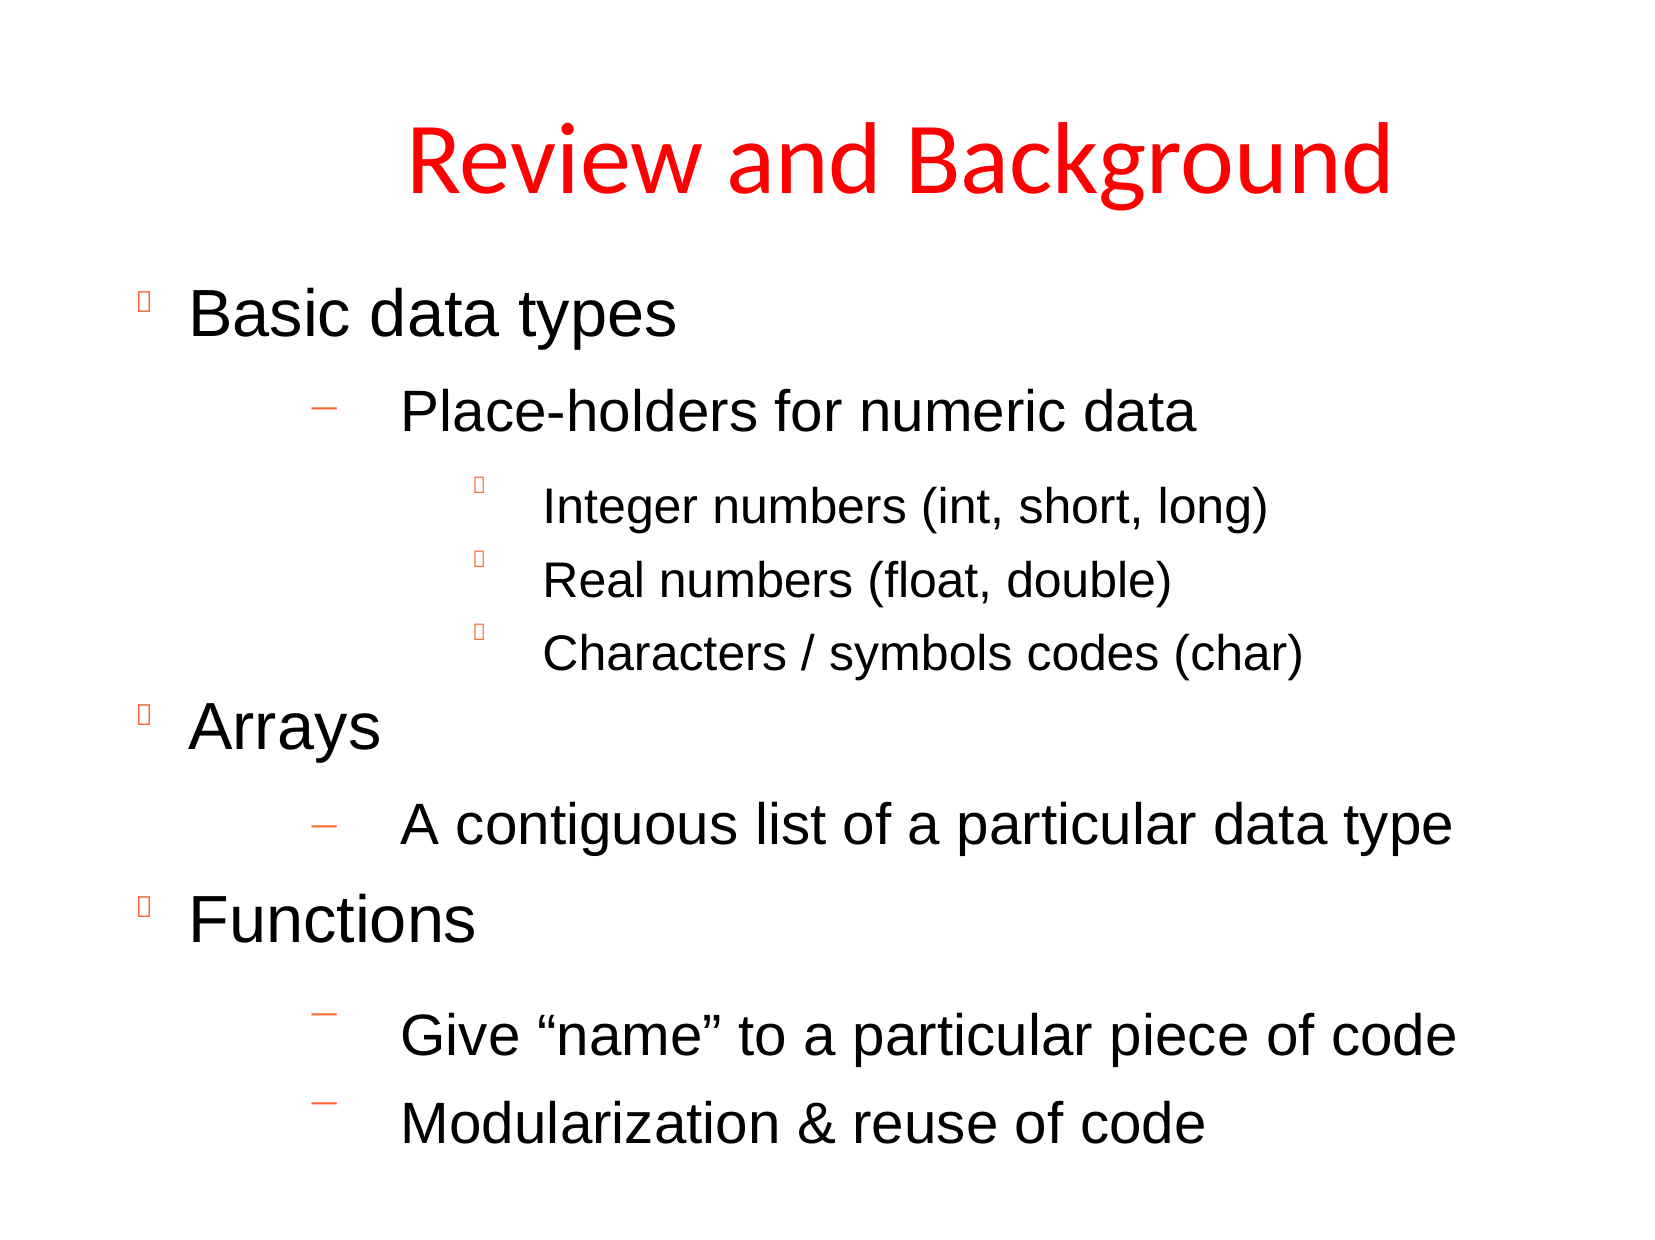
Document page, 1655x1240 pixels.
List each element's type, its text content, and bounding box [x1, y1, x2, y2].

text_box − [304, 1072, 333, 1126]
text_box Give “name” to a particular piece of code Modularization & reuse of code [398, 978, 1460, 1155]
text_box A contiguous list of a particular data type [398, 785, 1456, 856]
text_box Basic data types [186, 269, 680, 350]
text_box  [133, 695, 160, 731]
text_box Place-holders for numeric data [398, 372, 1199, 444]
title Review and Background [82, 49, 1572, 257]
text_box Integer numbers (int, short, long) Real numbers (float, double) Characters / symbols codes (char) [540, 460, 1307, 681]
text_box − [304, 377, 333, 431]
text_box  [470, 544, 492, 572]
text_box  [470, 470, 492, 499]
text_box − [304, 983, 333, 1037]
text_box  [133, 888, 160, 924]
text_box Functions [186, 875, 480, 956]
text_box  [470, 617, 492, 646]
text_box Arrays − [186, 682, 384, 849]
text_box  [133, 282, 160, 319]
